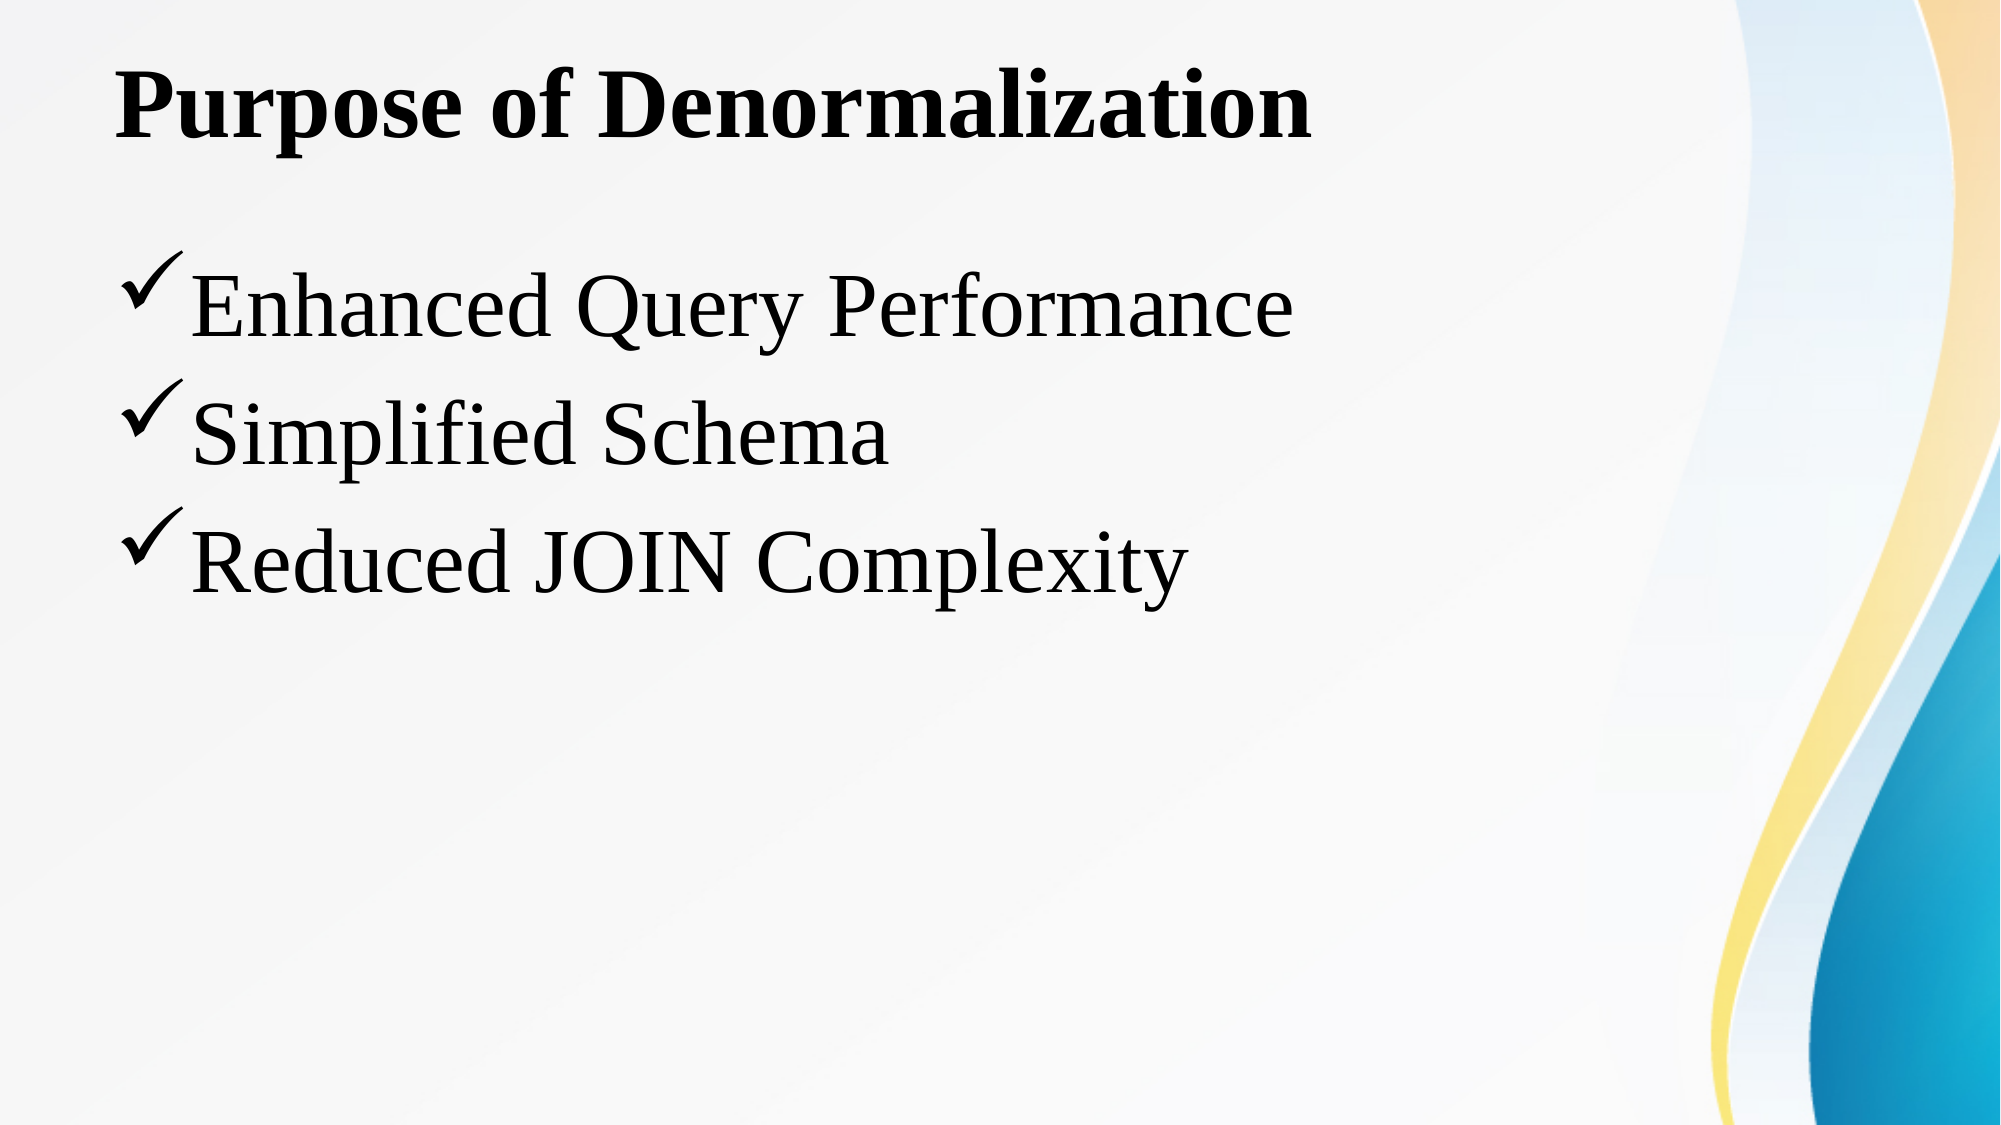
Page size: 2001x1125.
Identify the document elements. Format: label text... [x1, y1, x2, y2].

picture [0, 0, 2001, 1125]
title Purpose of Denormalization [99, 30, 1901, 164]
list Enhanced Query Performance Simplified Schema Reduced JOIN Complexity [99, 237, 1901, 1006]
